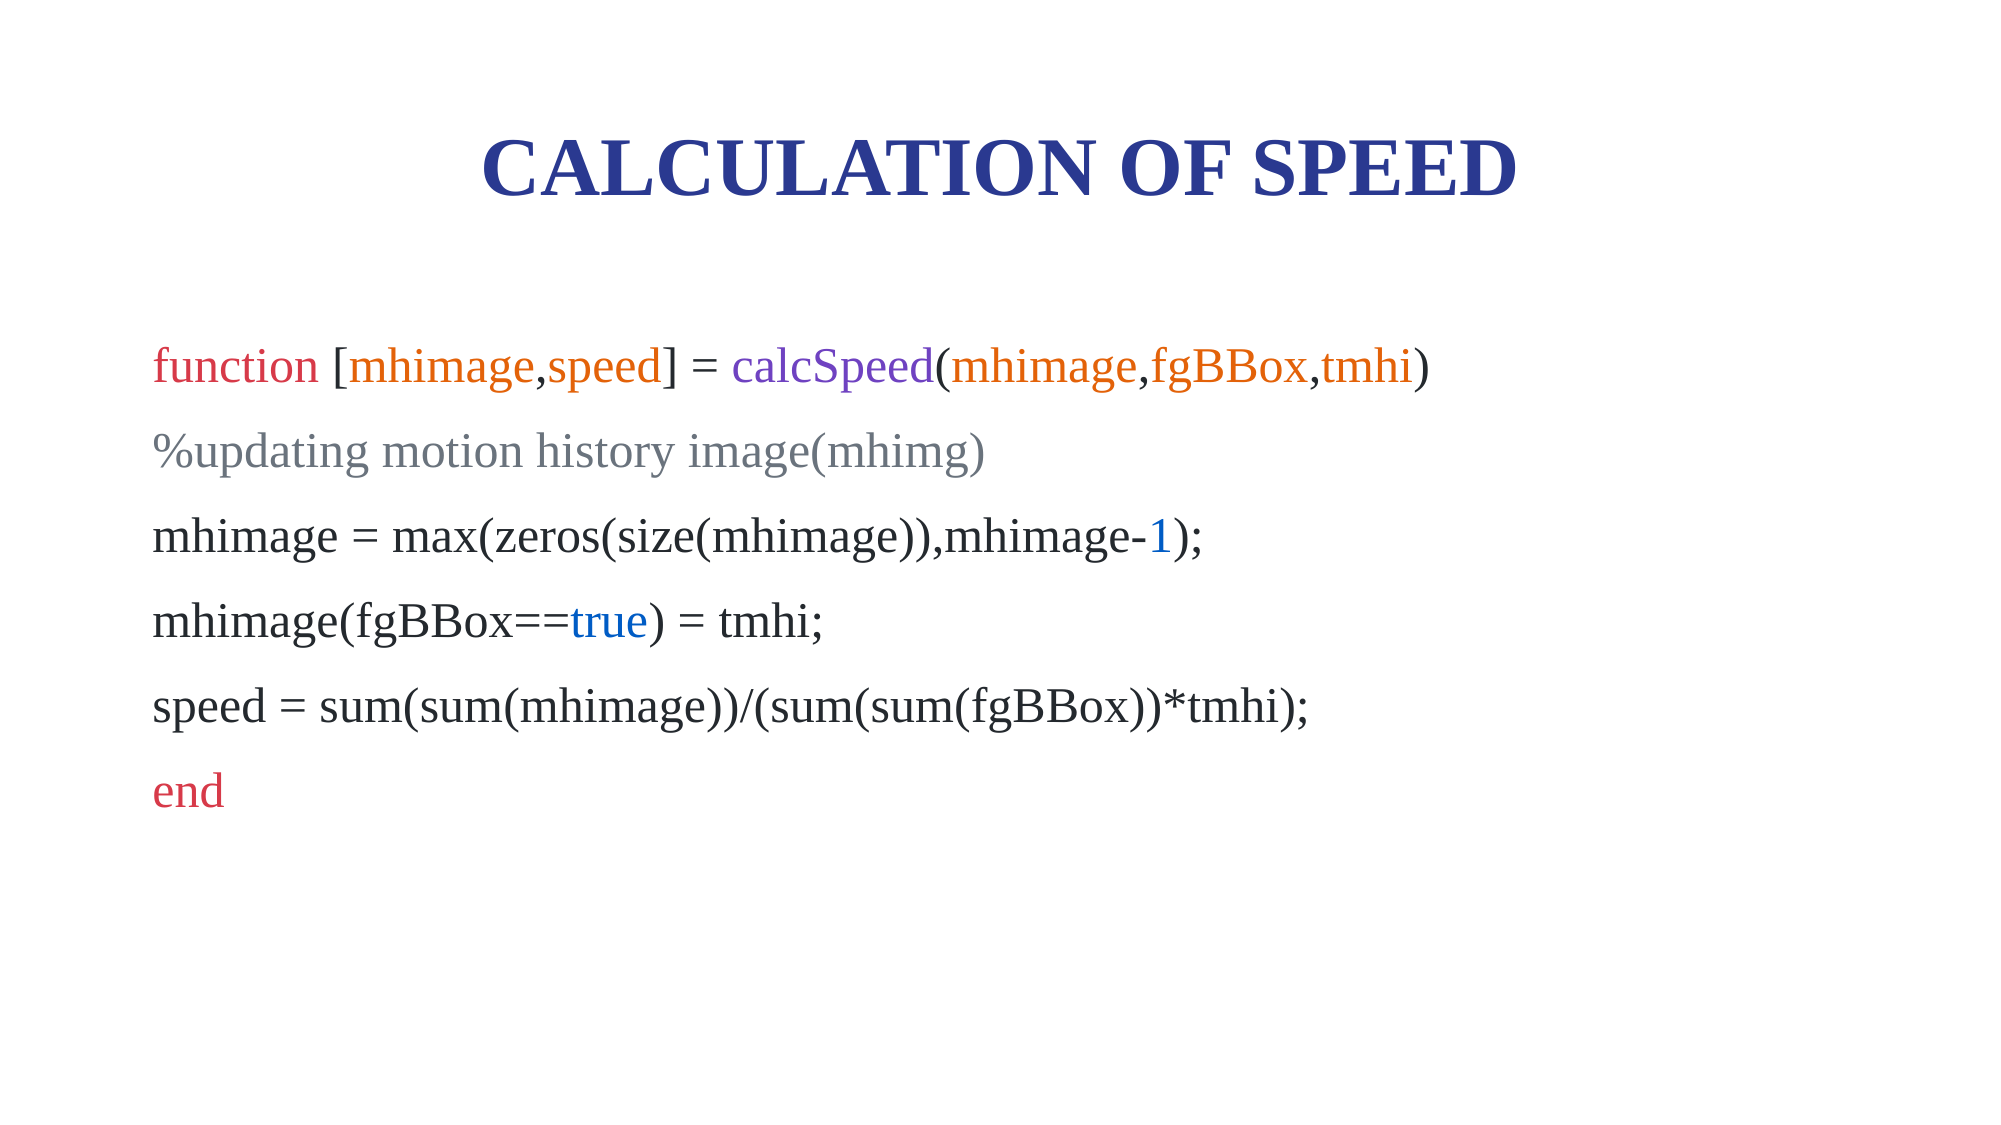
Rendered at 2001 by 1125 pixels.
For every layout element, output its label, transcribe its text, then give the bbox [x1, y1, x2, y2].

title CALCULATION OF SPEED [137, 59, 1863, 278]
list function [mhimage,speed] = calcSpeed(mhimage,fgBBox,tmhi) %updating motion history image(mhimg) mhimage = max(zeros(size(mhimage)),mhimage-1); mhimage(fgBBox==true) = tmhi; speed = sum(sum(mhimage))/(sum(sum(fgBBox))*tmhi); end [137, 299, 1863, 1014]
